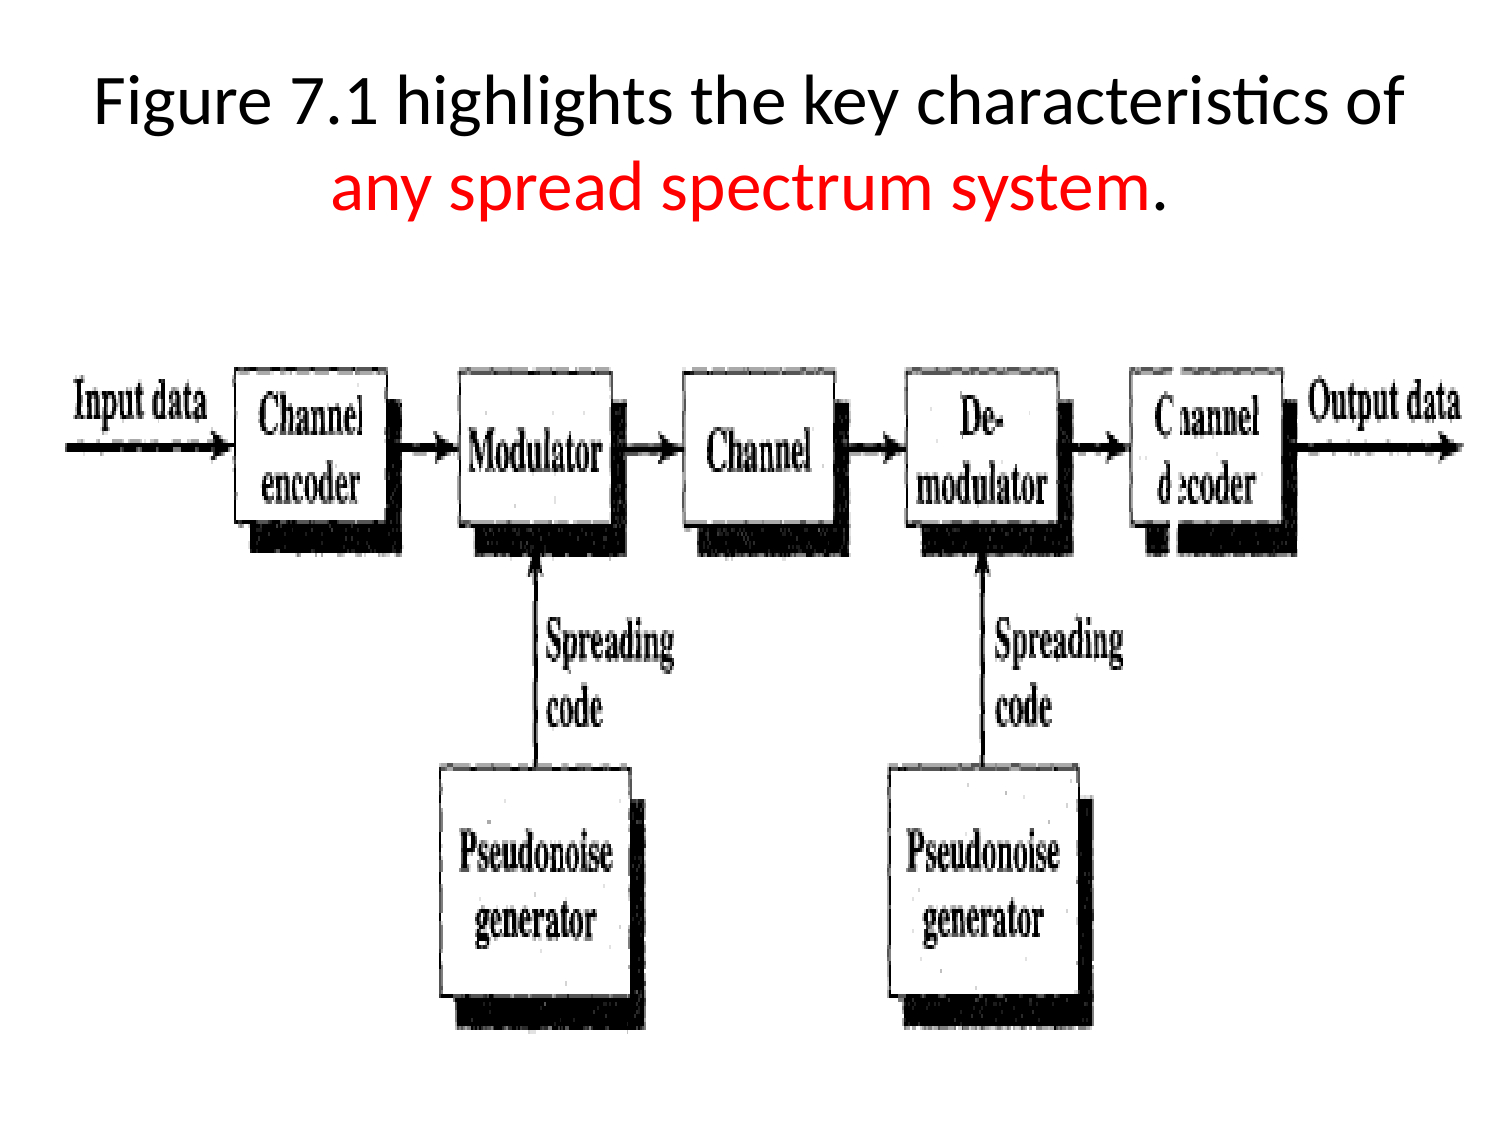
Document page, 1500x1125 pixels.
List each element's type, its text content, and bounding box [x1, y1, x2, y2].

title Figure 7.1 highlights the key characteristics of any spread spectrum system. [75, 45, 1425, 233]
picture [24, 274, 1500, 1076]
